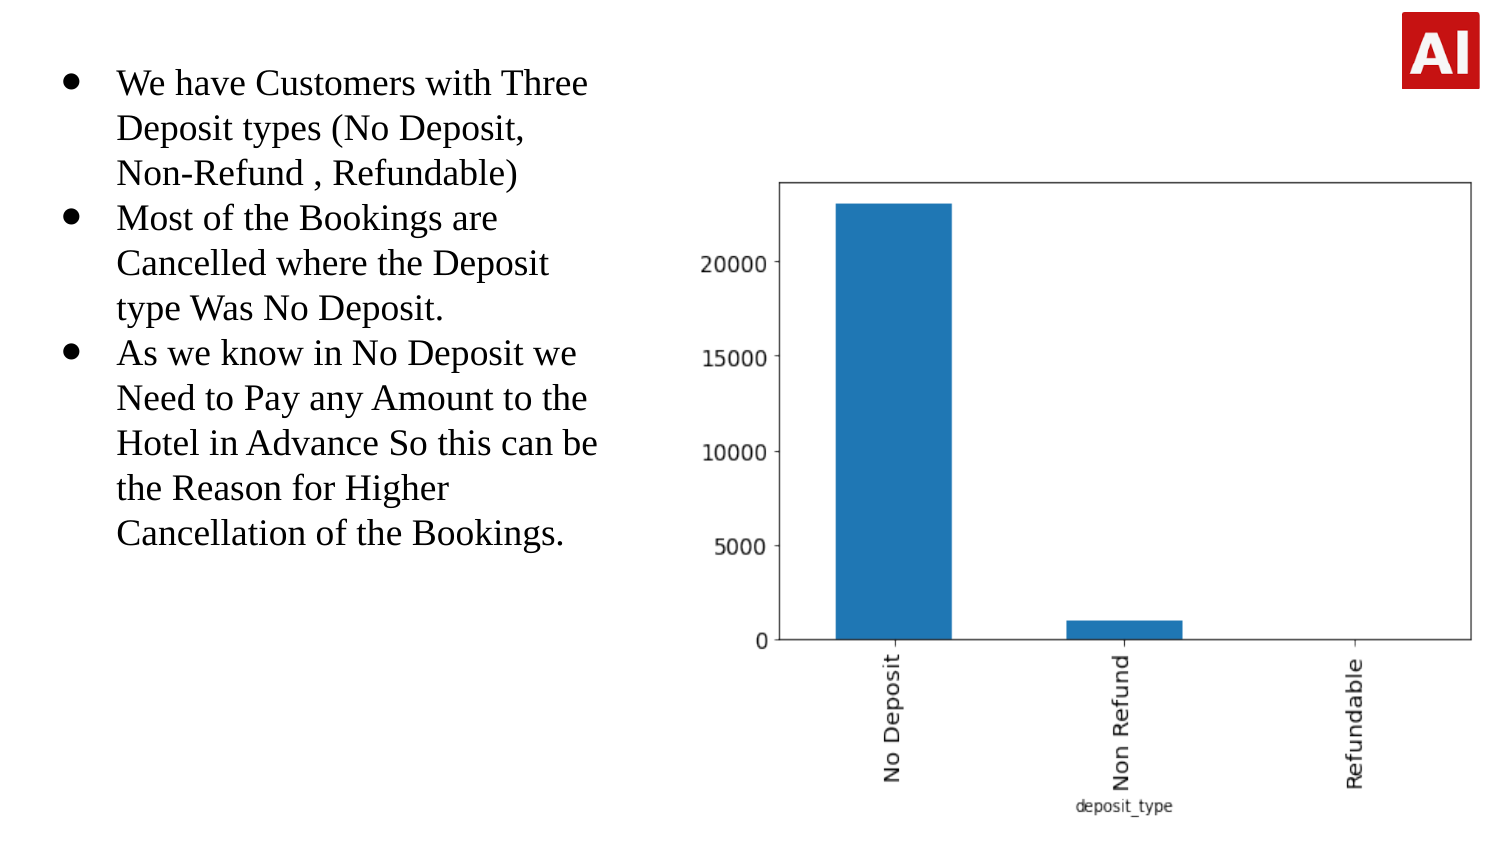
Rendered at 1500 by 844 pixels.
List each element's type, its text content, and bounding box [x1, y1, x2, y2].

picture [688, 172, 1480, 826]
picture [1402, 12, 1480, 89]
text_box [42, 24, 1214, 101]
text_box We have Customers with Three Deposit types (No Deposit, Non-Refund , Refundable) Most of the Bookings are Cancelled where the Deposit type Was No Deposit. As we know in No Deposit we Need to Pay any Amount to the Hotel in Advance So this can be the Reason for Higher Cancellation of the Bookings. [26, 42, 621, 568]
